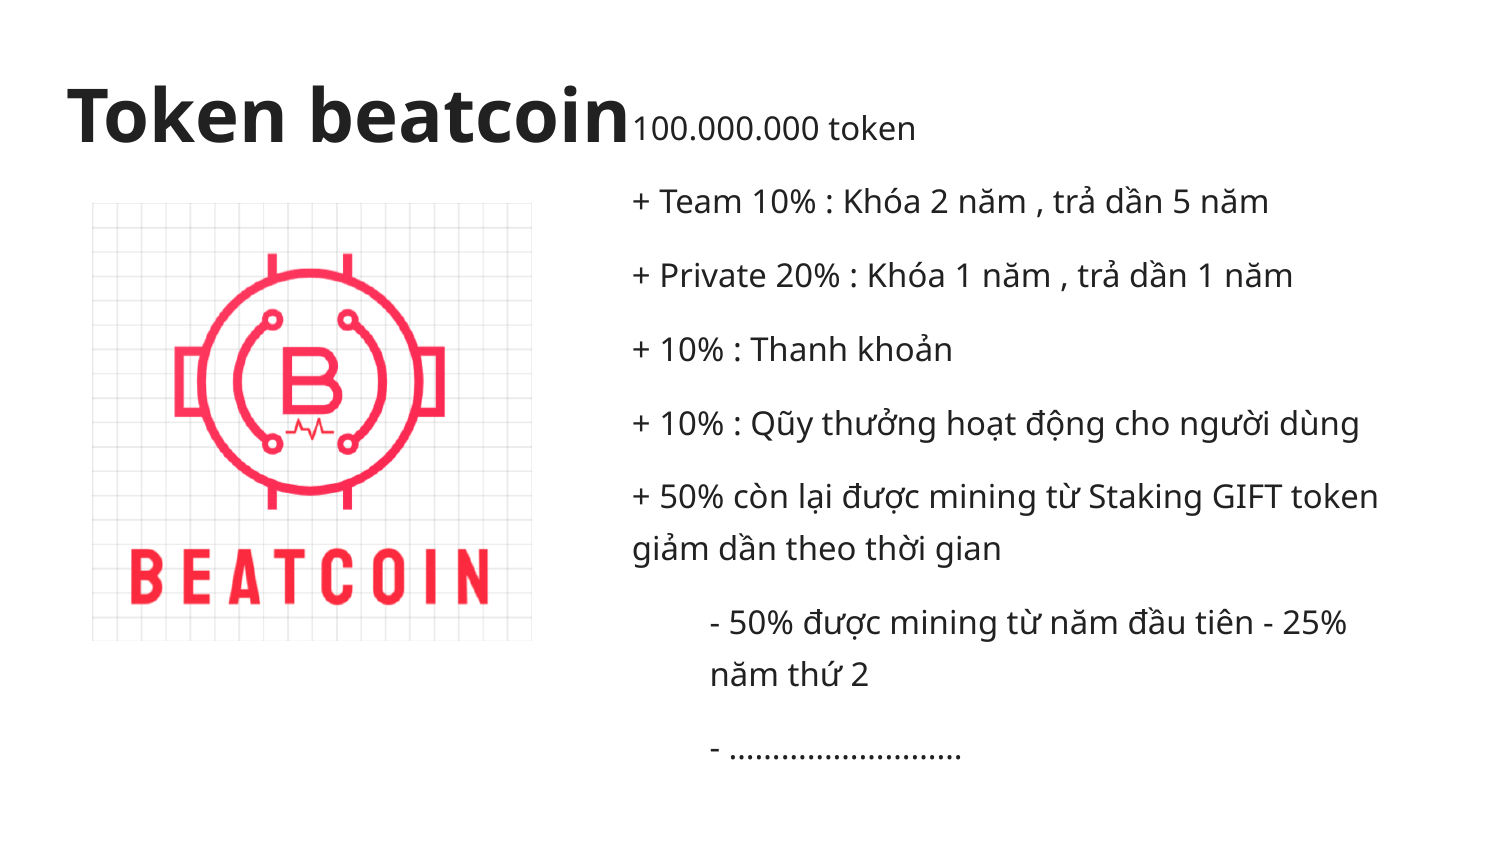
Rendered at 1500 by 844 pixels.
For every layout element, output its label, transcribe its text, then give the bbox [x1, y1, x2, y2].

title Token beatcoin [51, 48, 1449, 180]
list 100.000.000 token + Team 10% : Khóa 2 năm , trả dần 5 năm + Private 20% : Khóa 1 năm , trả dần 1 năm + 10% : Thanh khoản + 10% : Qũy thưởng hoạt động cho người dùng + 50% còn lại được mining từ Staking GIFT token giảm dần theo thời gian - 50% được mining từ năm đầu tiên - 25% năm thứ 2 - ……………………… [616, 83, 1442, 787]
picture [91, 202, 532, 641]
